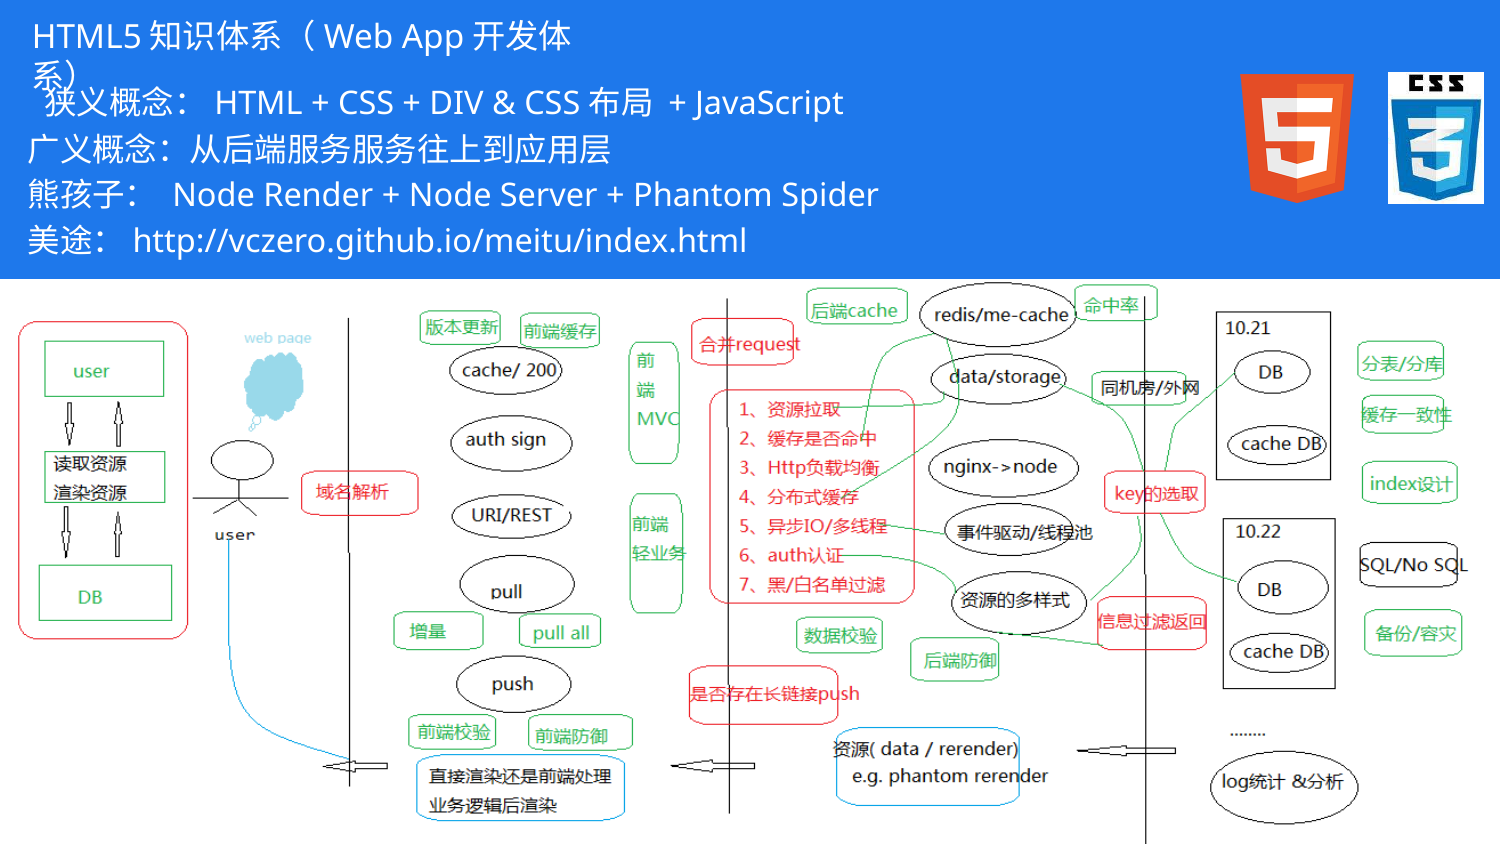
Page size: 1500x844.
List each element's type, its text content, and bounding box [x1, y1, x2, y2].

picture [0, 0, 1500, 844]
text_box HTML5知识体系（Web App开发体系） [17, 7, 604, 103]
subtitle 狭义概念：HTML + CSS + DIV & CSS布局 + JavaScript 广义概念：从后端服务服务往上到应用层 熊孩子： Node Render + Node Server + Phantom Spider 美途：http://vczero.github.io/meitu/index.html [12, 70, 1167, 267]
